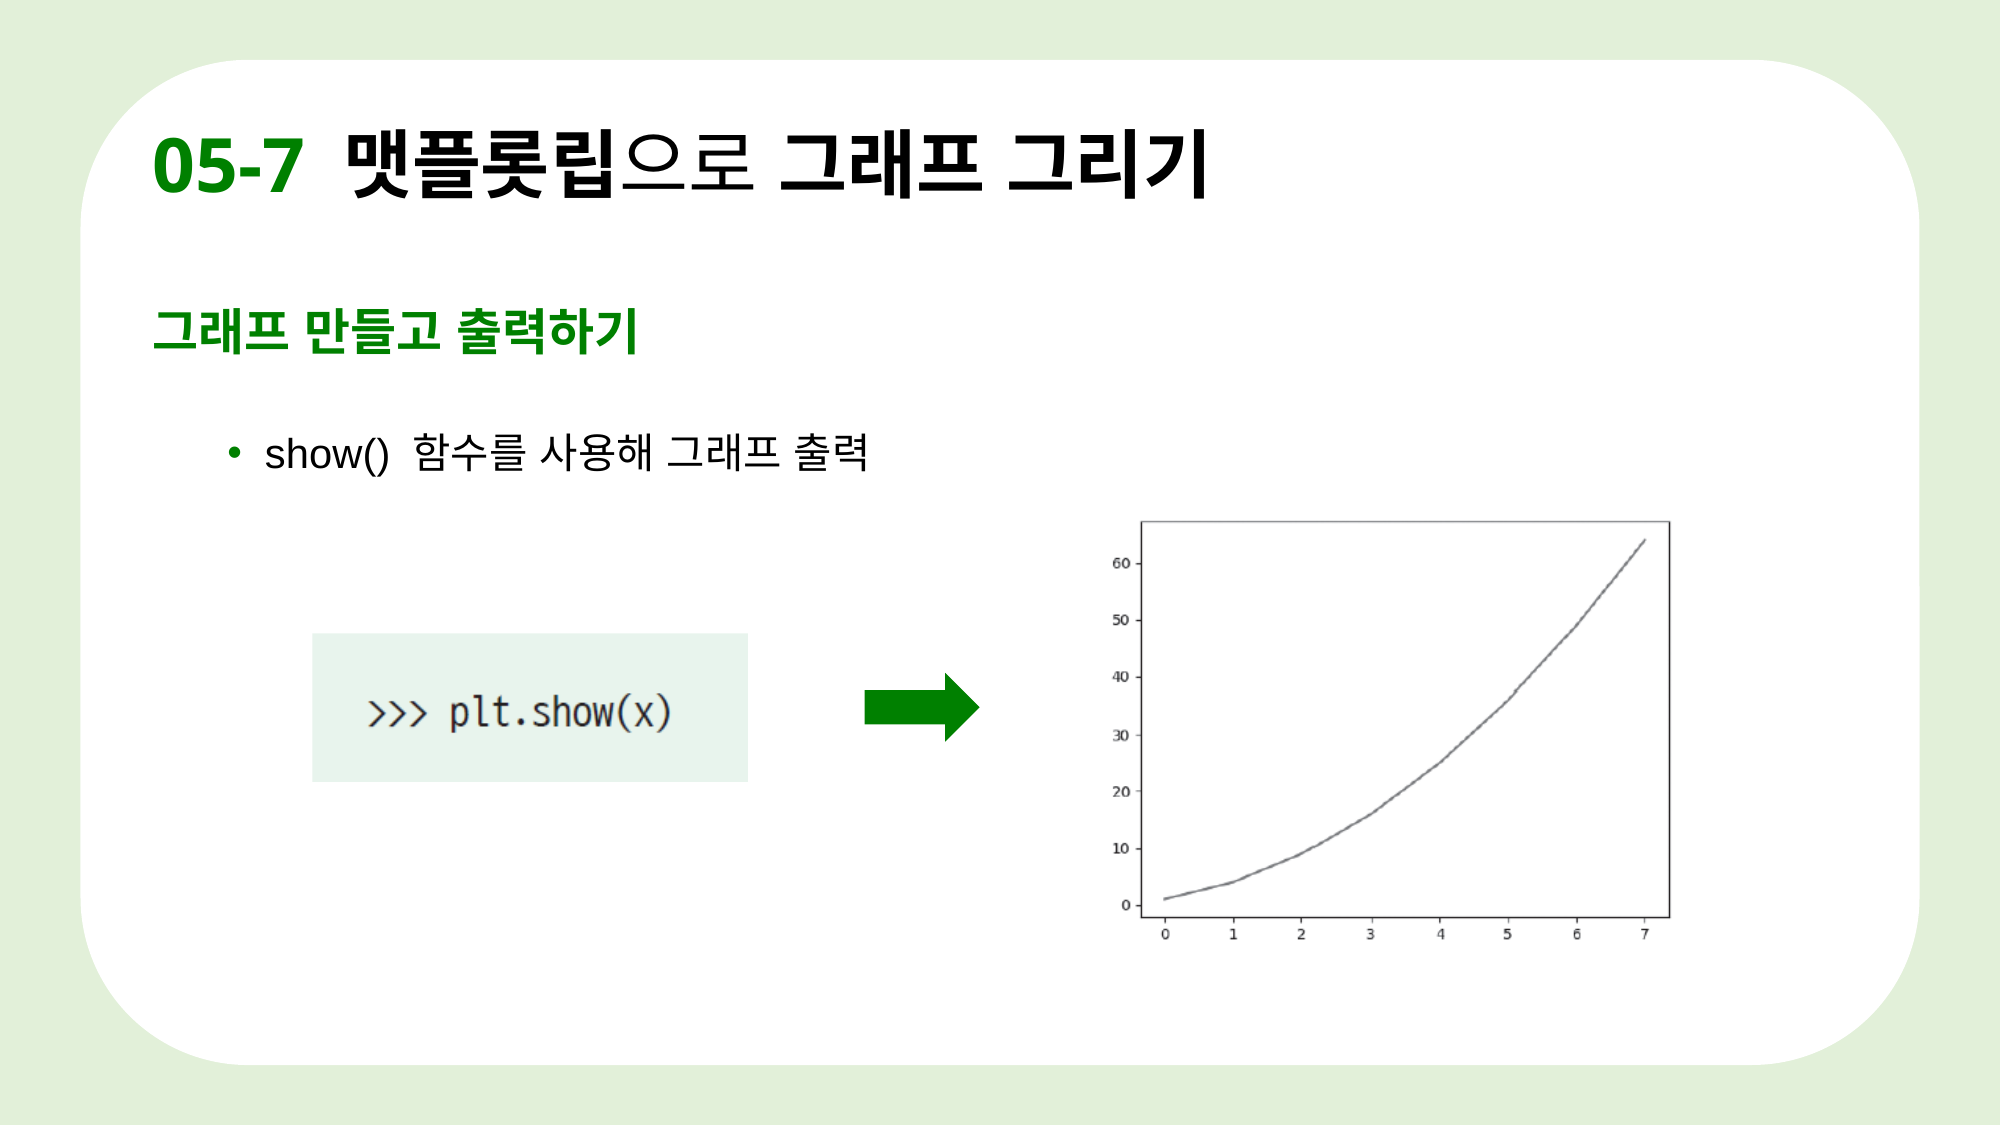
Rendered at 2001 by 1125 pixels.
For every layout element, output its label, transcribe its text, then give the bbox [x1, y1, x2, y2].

text_box [863, 670, 982, 745]
picture [1067, 492, 1739, 958]
list 그래프 만들고 출력하기 show() 함수를 사용해 그래프 출력 [137, 299, 1863, 1014]
picture [311, 632, 748, 782]
title 05-7 맷플롯립으로 그래프 그리기 [137, 59, 1863, 278]
